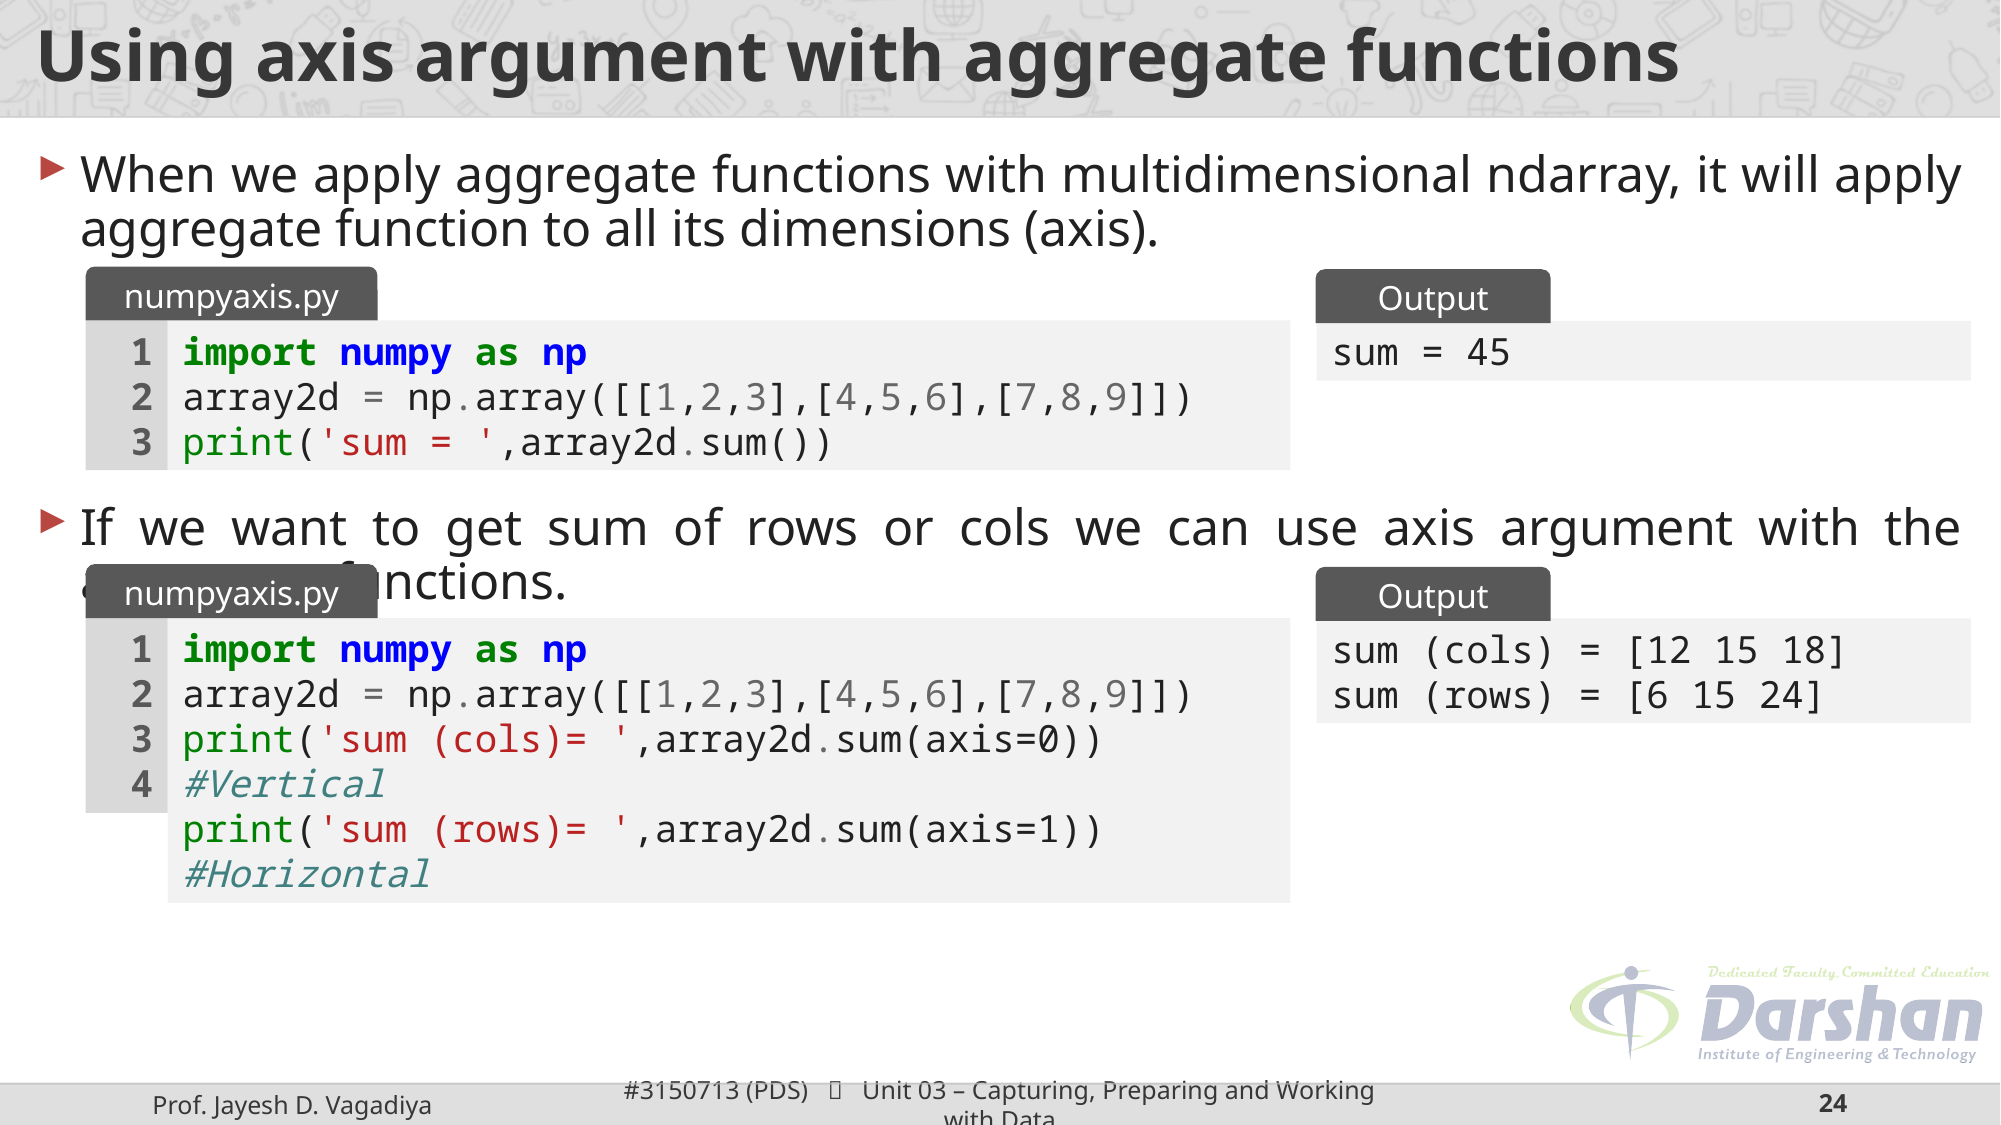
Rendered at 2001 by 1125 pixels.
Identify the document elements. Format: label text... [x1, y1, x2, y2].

text_box Output [1314, 565, 1552, 622]
title Dealing with Missing Data [1570, 966, 1990, 1063]
title Using axis argument with aggregate functions [0, 0, 2000, 117]
text_box sum = 45 [1316, 320, 1971, 381]
text_box Output [1314, 268, 1552, 325]
text_box 1 2 3 4 [85, 620, 168, 813]
text_box numpyaxis.py [84, 265, 379, 322]
text_box import numpy as np array2d = np.array([[1,2,3],[4,5,6],[7,8,9]]) print('sum = ',array2d.sum()) [168, 320, 1291, 471]
text_box sum (cols) = [12 15 18] sum (rows) = [6 15 24] [1316, 618, 1971, 724]
text_box import numpy as np array2d = np.array([[1,2,3],[4,5,6],[7,8,9]]) print('sum (cols)= ',array2d.sum(axis=0)) #Vertical print('sum (rows)= ',array2d.sum(axis=1)) #Horizontal [167, 618, 1291, 903]
text_box 1 2 3 [85, 322, 168, 471]
list When we apply aggregate functions with multidimensional ndarray, it will apply aggregate function to all its dimensions (axis). If we want to get sum of rows or cols we can use axis argument with the aggregate functions. [21, 141, 1979, 1059]
text_box numpyaxis.py [84, 563, 379, 620]
